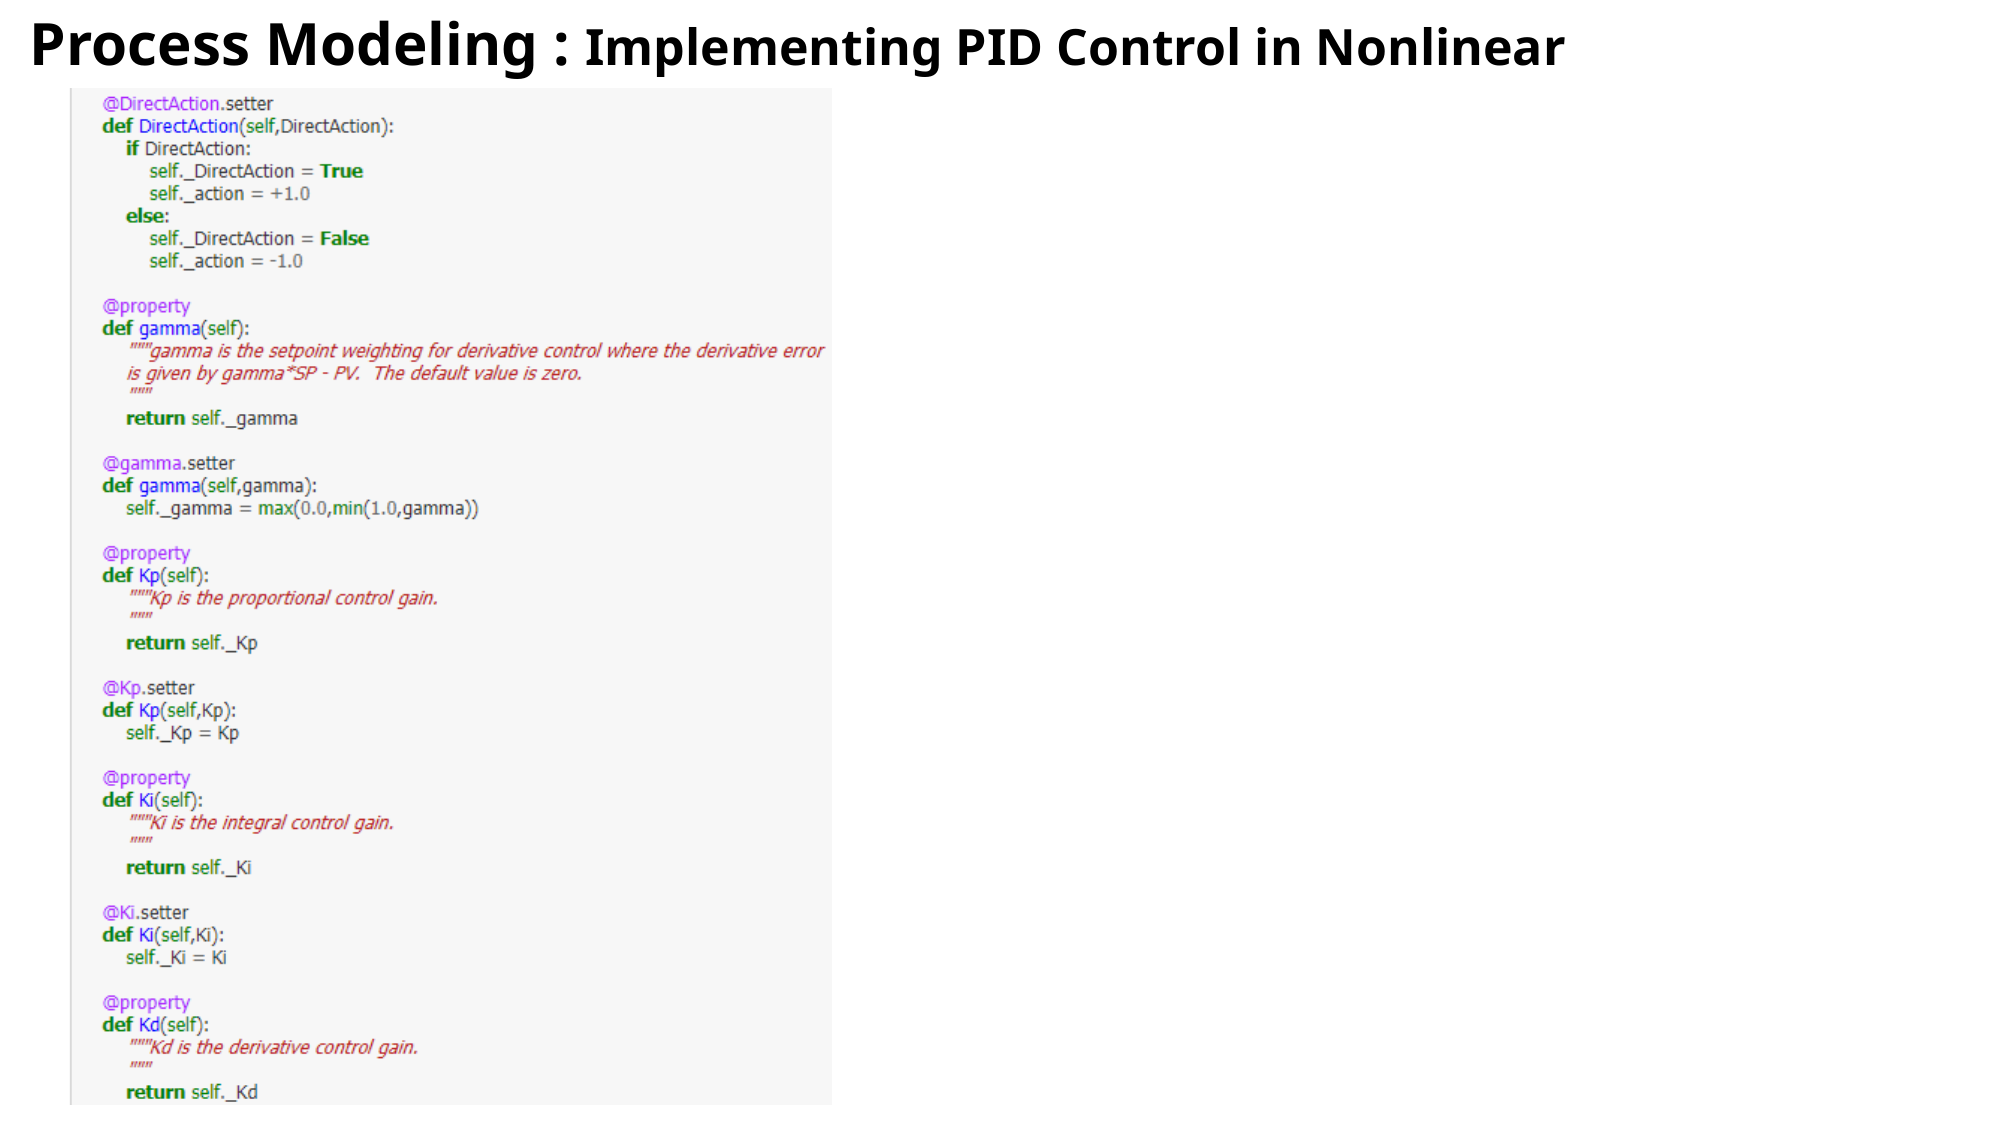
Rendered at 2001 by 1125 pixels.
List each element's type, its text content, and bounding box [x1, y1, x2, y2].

text_box Process Modeling : Implementing PID Control in Nonlinear Simulations [0, 0, 1789, 574]
picture [0, 88, 832, 1106]
